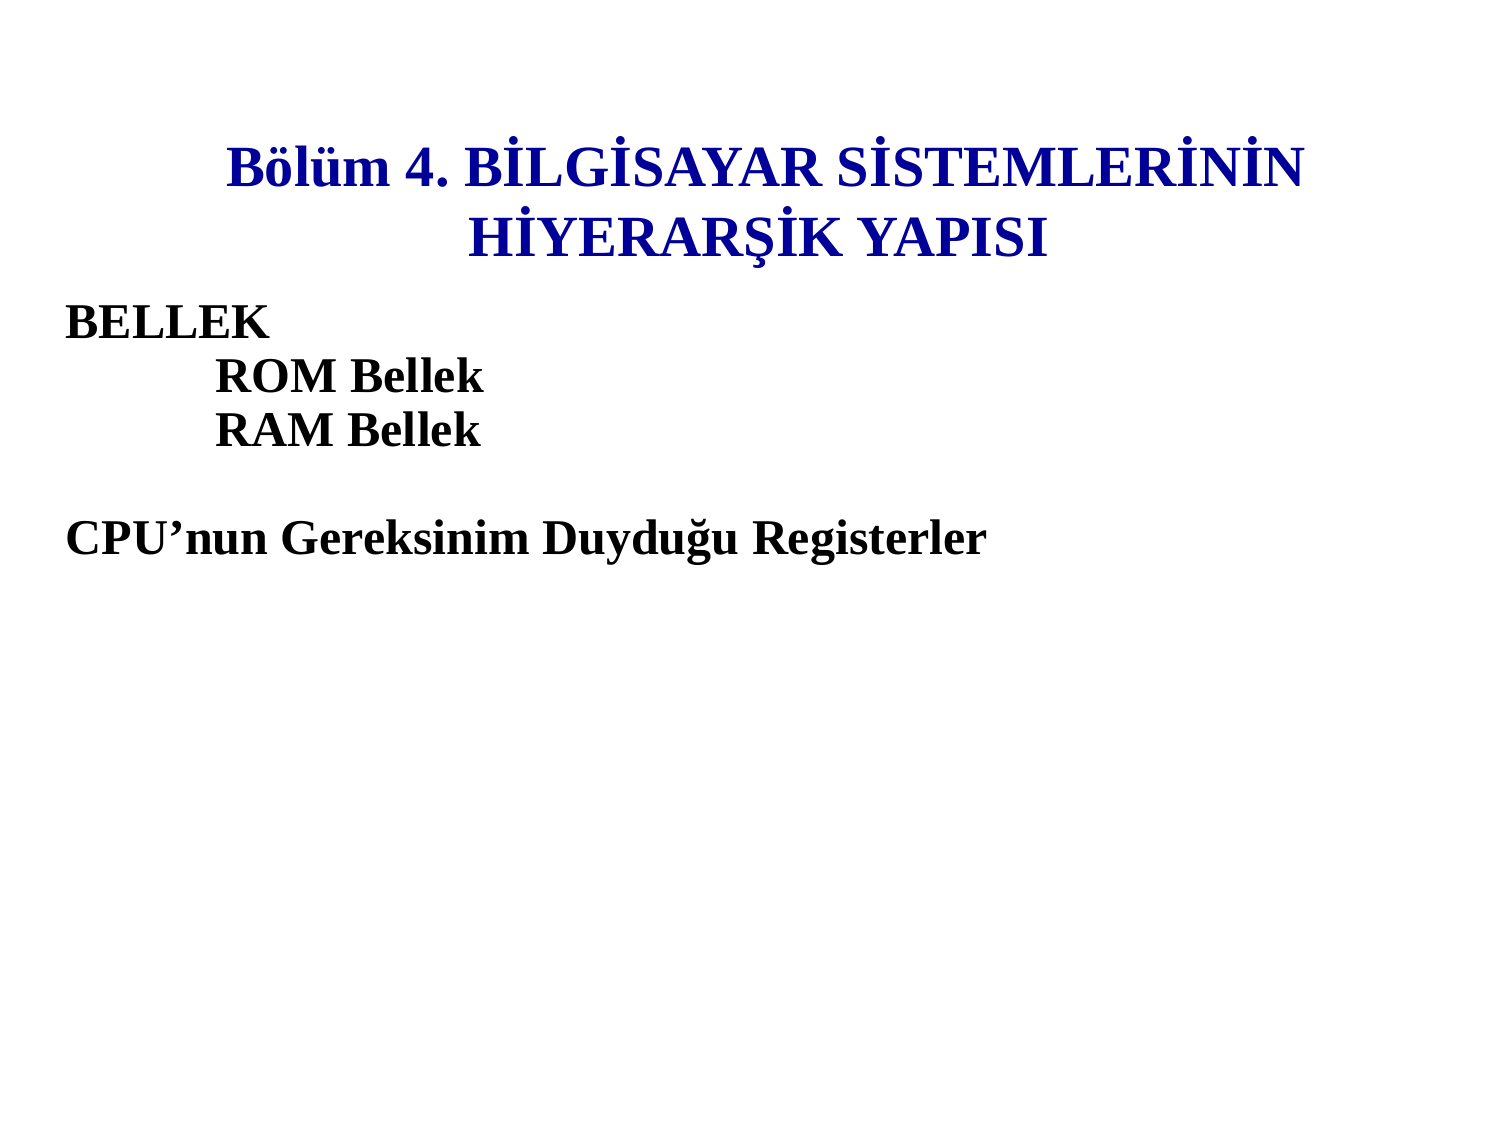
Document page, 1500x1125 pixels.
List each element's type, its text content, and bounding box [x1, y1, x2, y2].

title Bölüm 4. BİLGİSAYAR SİSTEMLERİNİN HİYERARŞİK YAPISI [69, 53, 1464, 443]
subtitle BELLEK ROM Bellek RAM Bellek CPU’nun Gereksinim Duyduğu Registerler [50, 287, 1445, 991]
